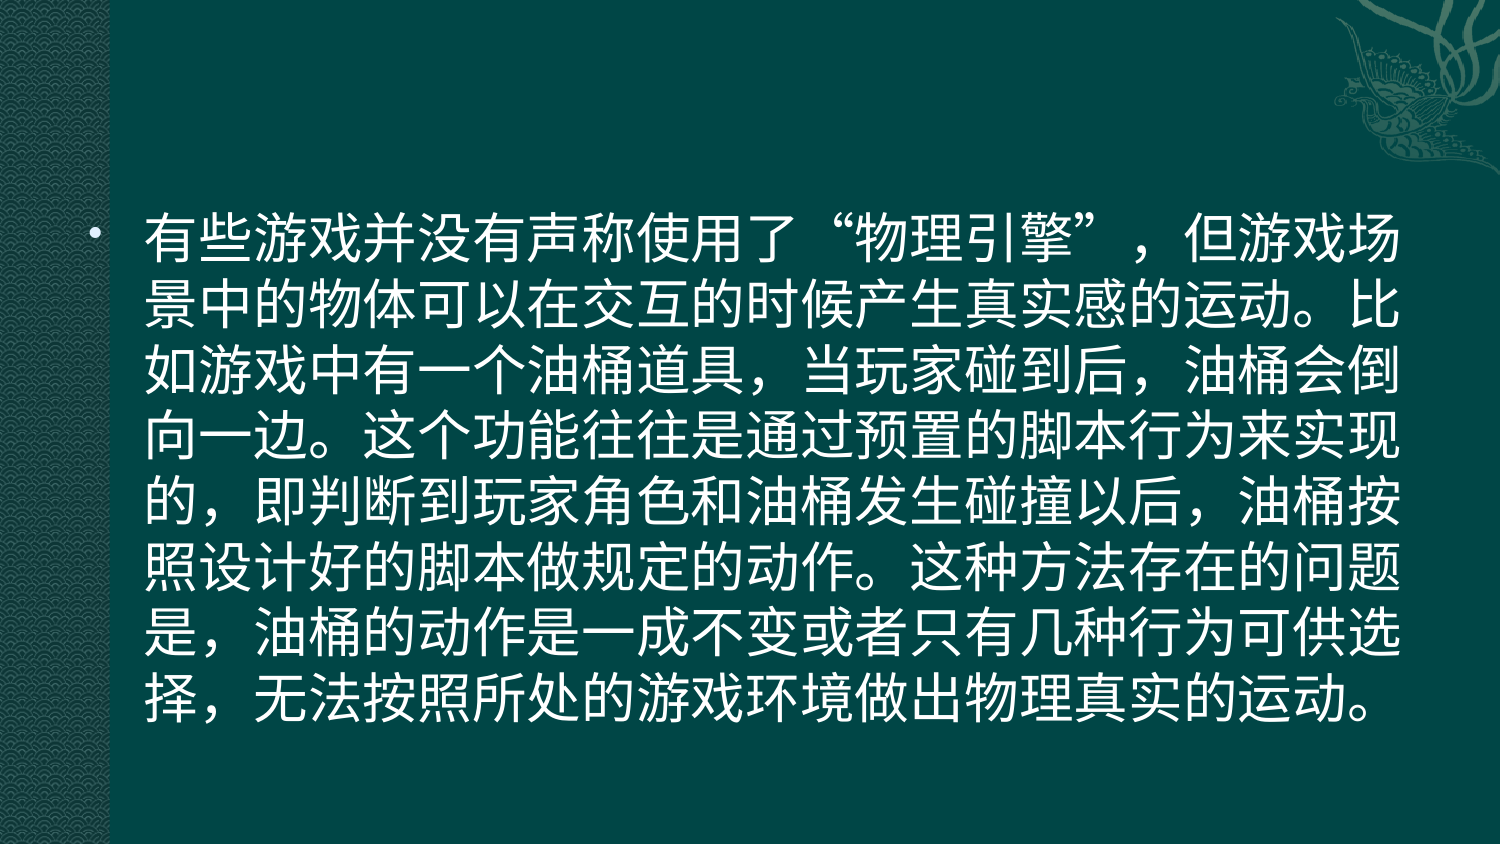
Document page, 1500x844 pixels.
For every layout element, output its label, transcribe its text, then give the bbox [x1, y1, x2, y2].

picture [0, 0, 110, 844]
list 有些游戏并没有声称使用了“物理引擎”，但游戏场景中的物体可以在交互的时候产生真实感的运动。比如游戏中有一个油桶道具，当玩家碰到后，油桶会倒向一边。这个功能往往是通过预置的脚本行为来实现的，即判断到玩家角色和油桶发生碰撞以后，油桶按照设计好的脚本做规定的动作。这种方法存在的问题是，油桶的动作是一成不变或者只有几种行为可供选择，无法按照所处的游戏环境做出物理真实的运动。 [75, 196, 1425, 754]
